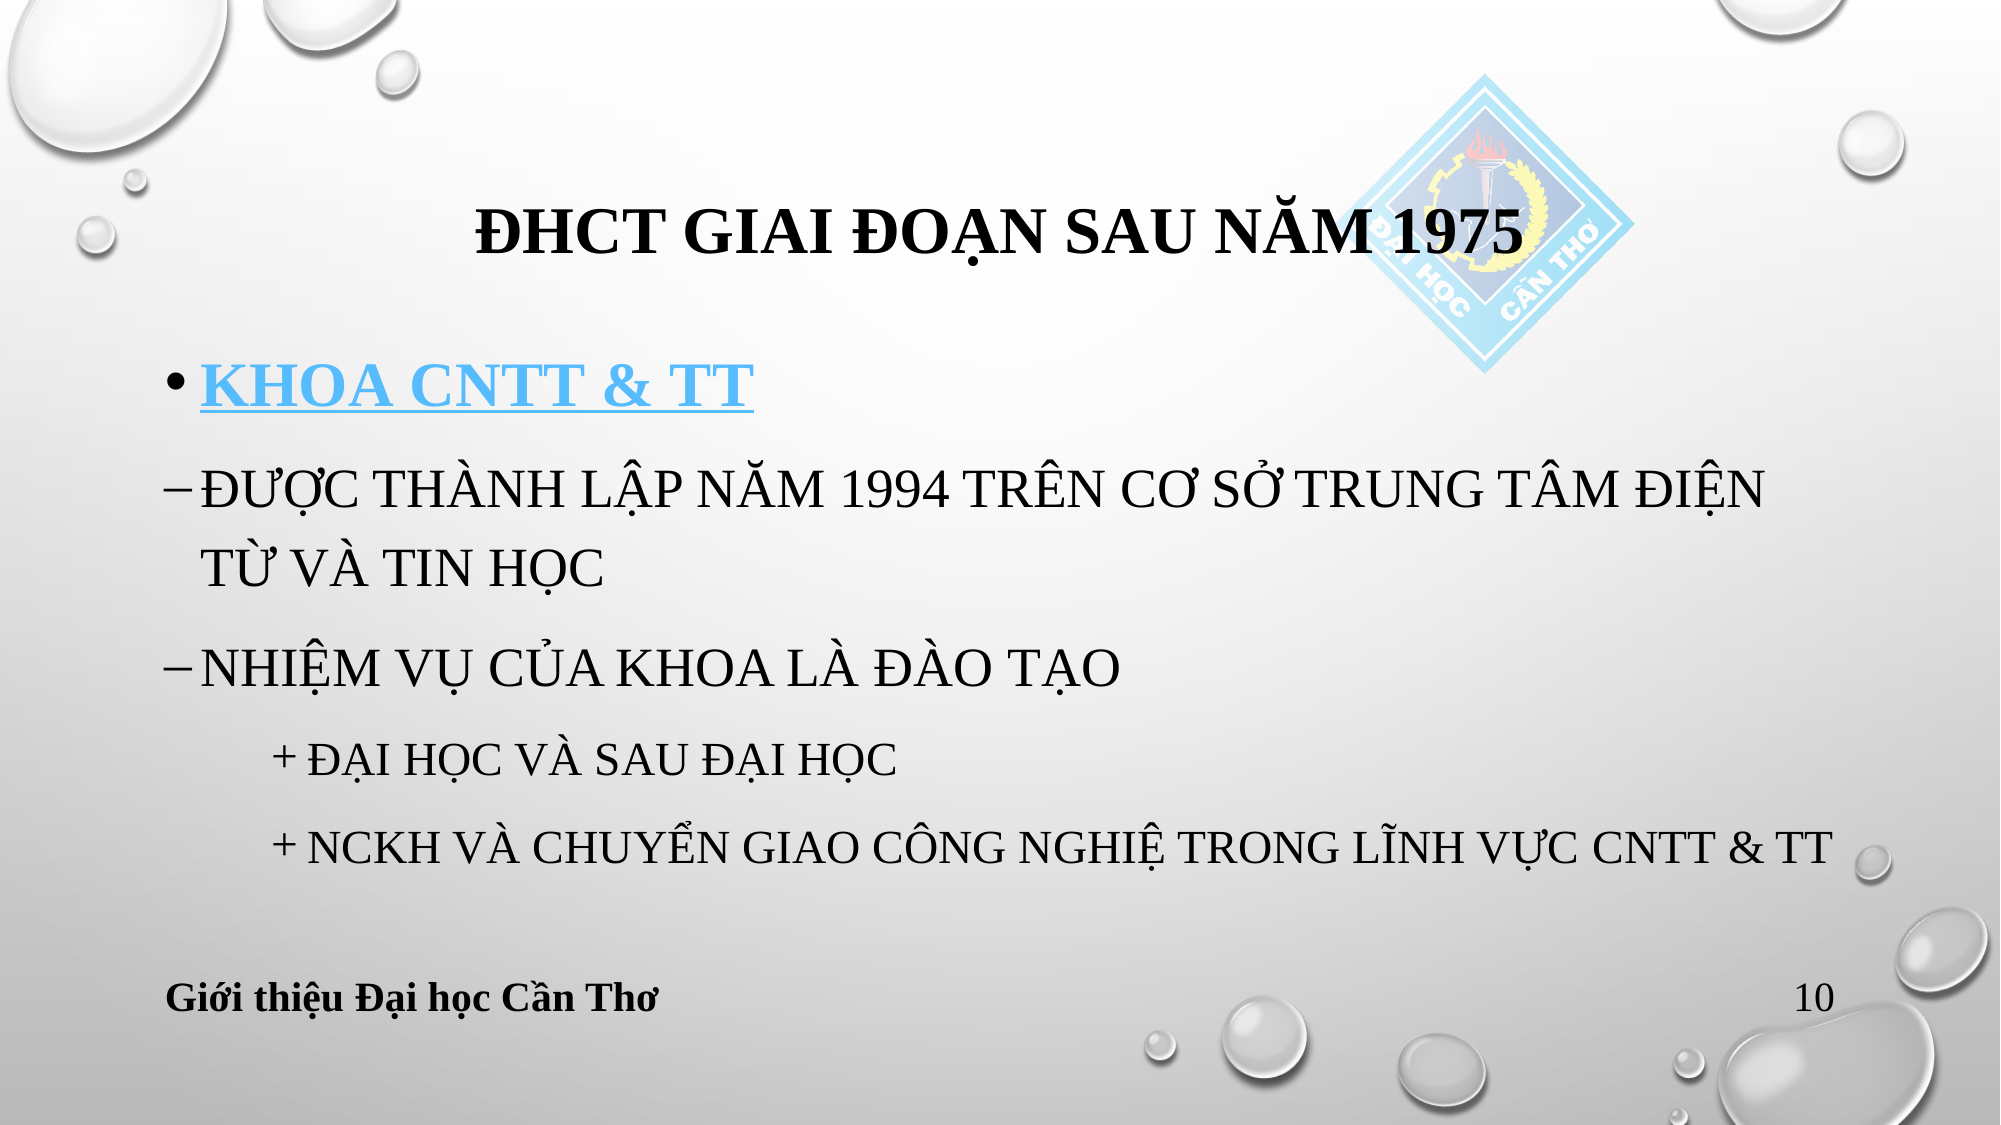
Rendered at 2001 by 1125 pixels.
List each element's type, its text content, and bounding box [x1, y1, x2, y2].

footer Giới thiệu Đại học Cần Thơ [149, 965, 1245, 1025]
slide_number 10 [1724, 965, 1851, 1025]
title ĐHCT Giai đoạn sau năm 1975 [149, 101, 1851, 364]
picture [0, 0, 2000, 1125]
list KHOA CNtt & tt ĐƯỢC THÀNH LẬP NĂM 1994 TRÊN CƠ SỞ TRUNG TÂM ĐIỆN TỪ VÀ TIN HỌC NHIỆM VỤ CỦA KHOA LÀ ĐÀΟ Tạo ĐẠI HỌC VÀ SAU ĐẠI HỌC NCKH VÀ CHUYỂN GIAO CÔNG NGHIỆ TRONG LĨNH VỰC CNTT & TT [149, 320, 1850, 947]
